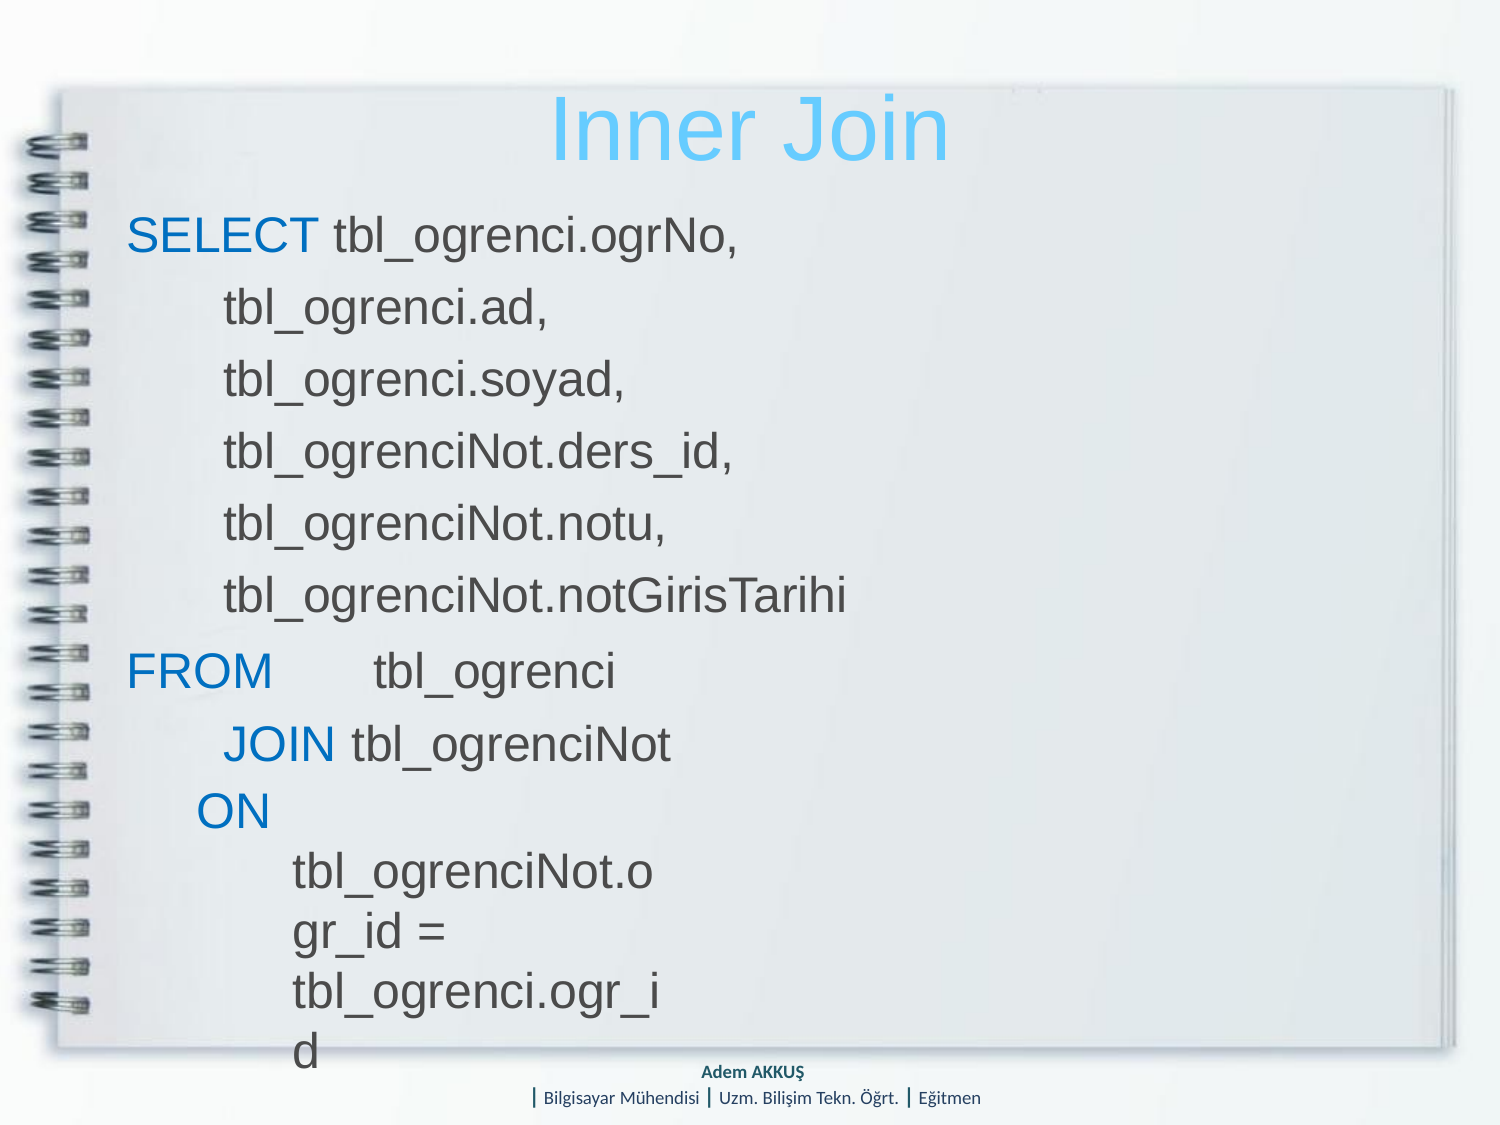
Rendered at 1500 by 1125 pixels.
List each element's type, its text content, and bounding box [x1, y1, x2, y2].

text_box SELECT tbl_ogrenci.ogrNo, tbl_ogrenci.ad, tbl_ogrenci.soyad, tbl_ogrenciNot.ders_id, tbl_ogrenciNot.notu, tbl_ogrenciNot.notGirisTarihi FROM tbl_ogrenci JOIN tbl_ogrenciNot ON tbl_ogrenciNot.ogr_id = tbl_ogrenci.ogr_id [125, 188, 1328, 1079]
picture [0, 0, 1500, 1125]
title Inner Join [546, 67, 954, 188]
footer Adem AKKUŞ | Bilgisayar Mühendisi | Uzm. Bilişim Tekn. Öğrt. | Eğitmen [440, 1052, 1070, 1125]
